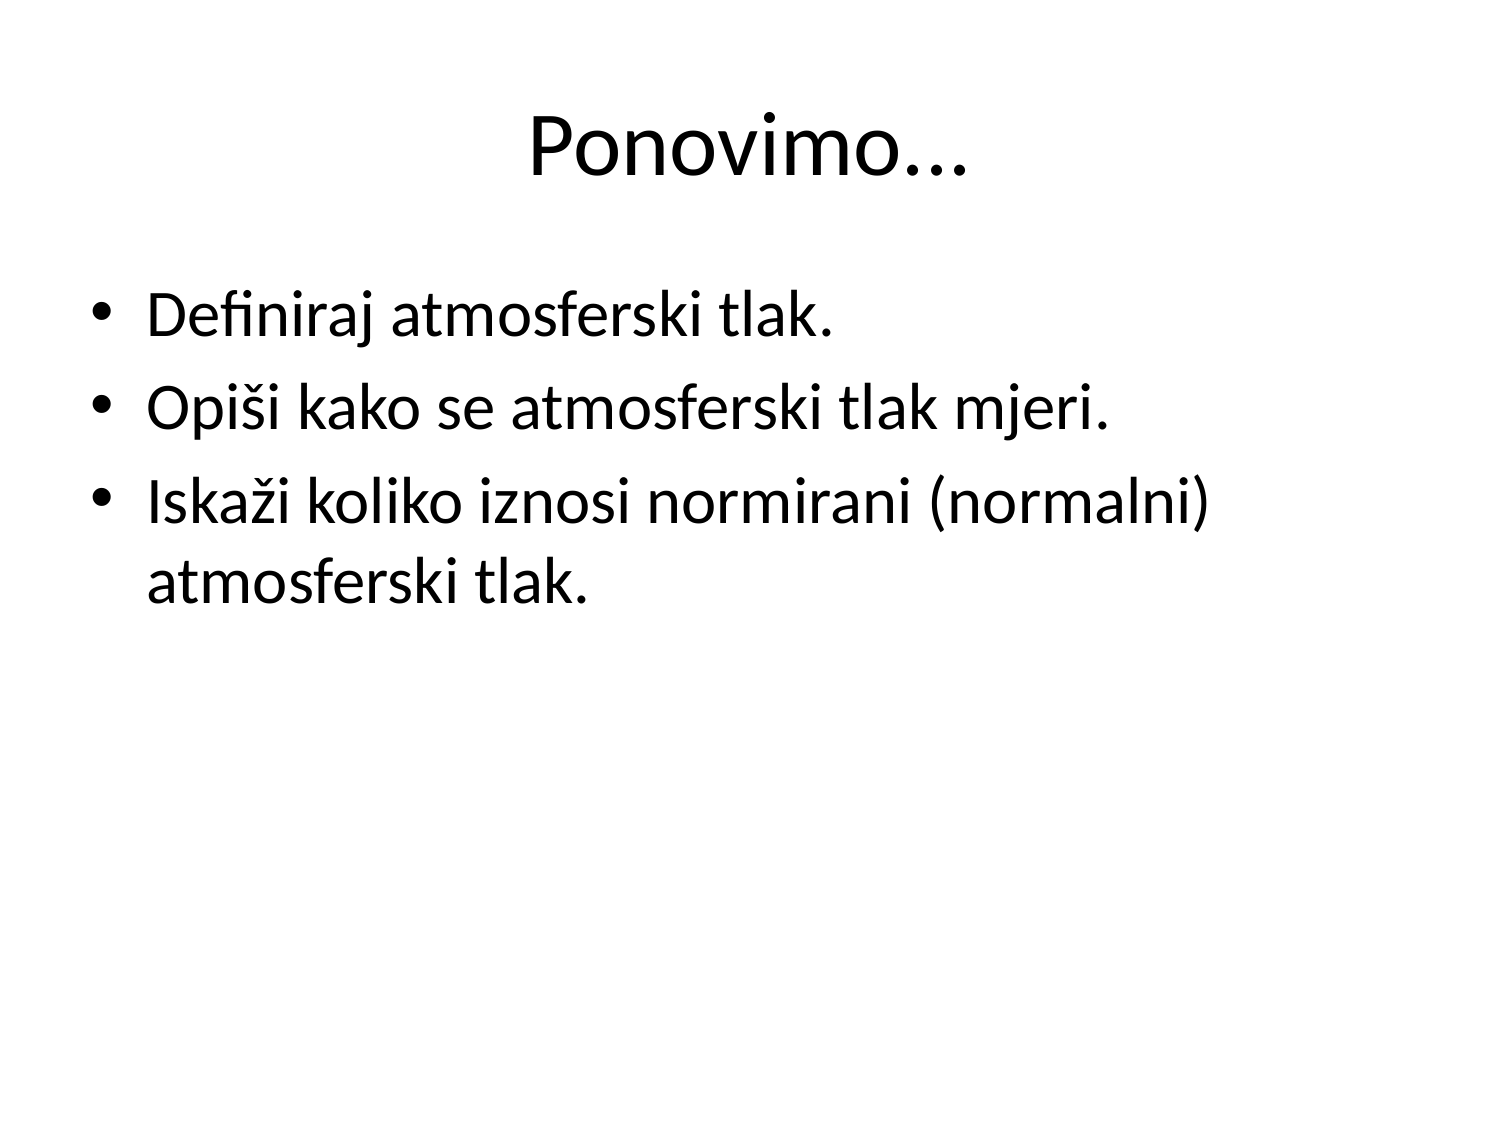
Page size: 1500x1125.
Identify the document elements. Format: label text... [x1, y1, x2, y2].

list Definiraj atmosferski tlak. Opiši kako se atmosferski tlak mjeri. Iskaži koliko iznosi normirani (normalni) atmosferski tlak. [75, 262, 1425, 1005]
title Ponovimo... [75, 45, 1425, 233]
